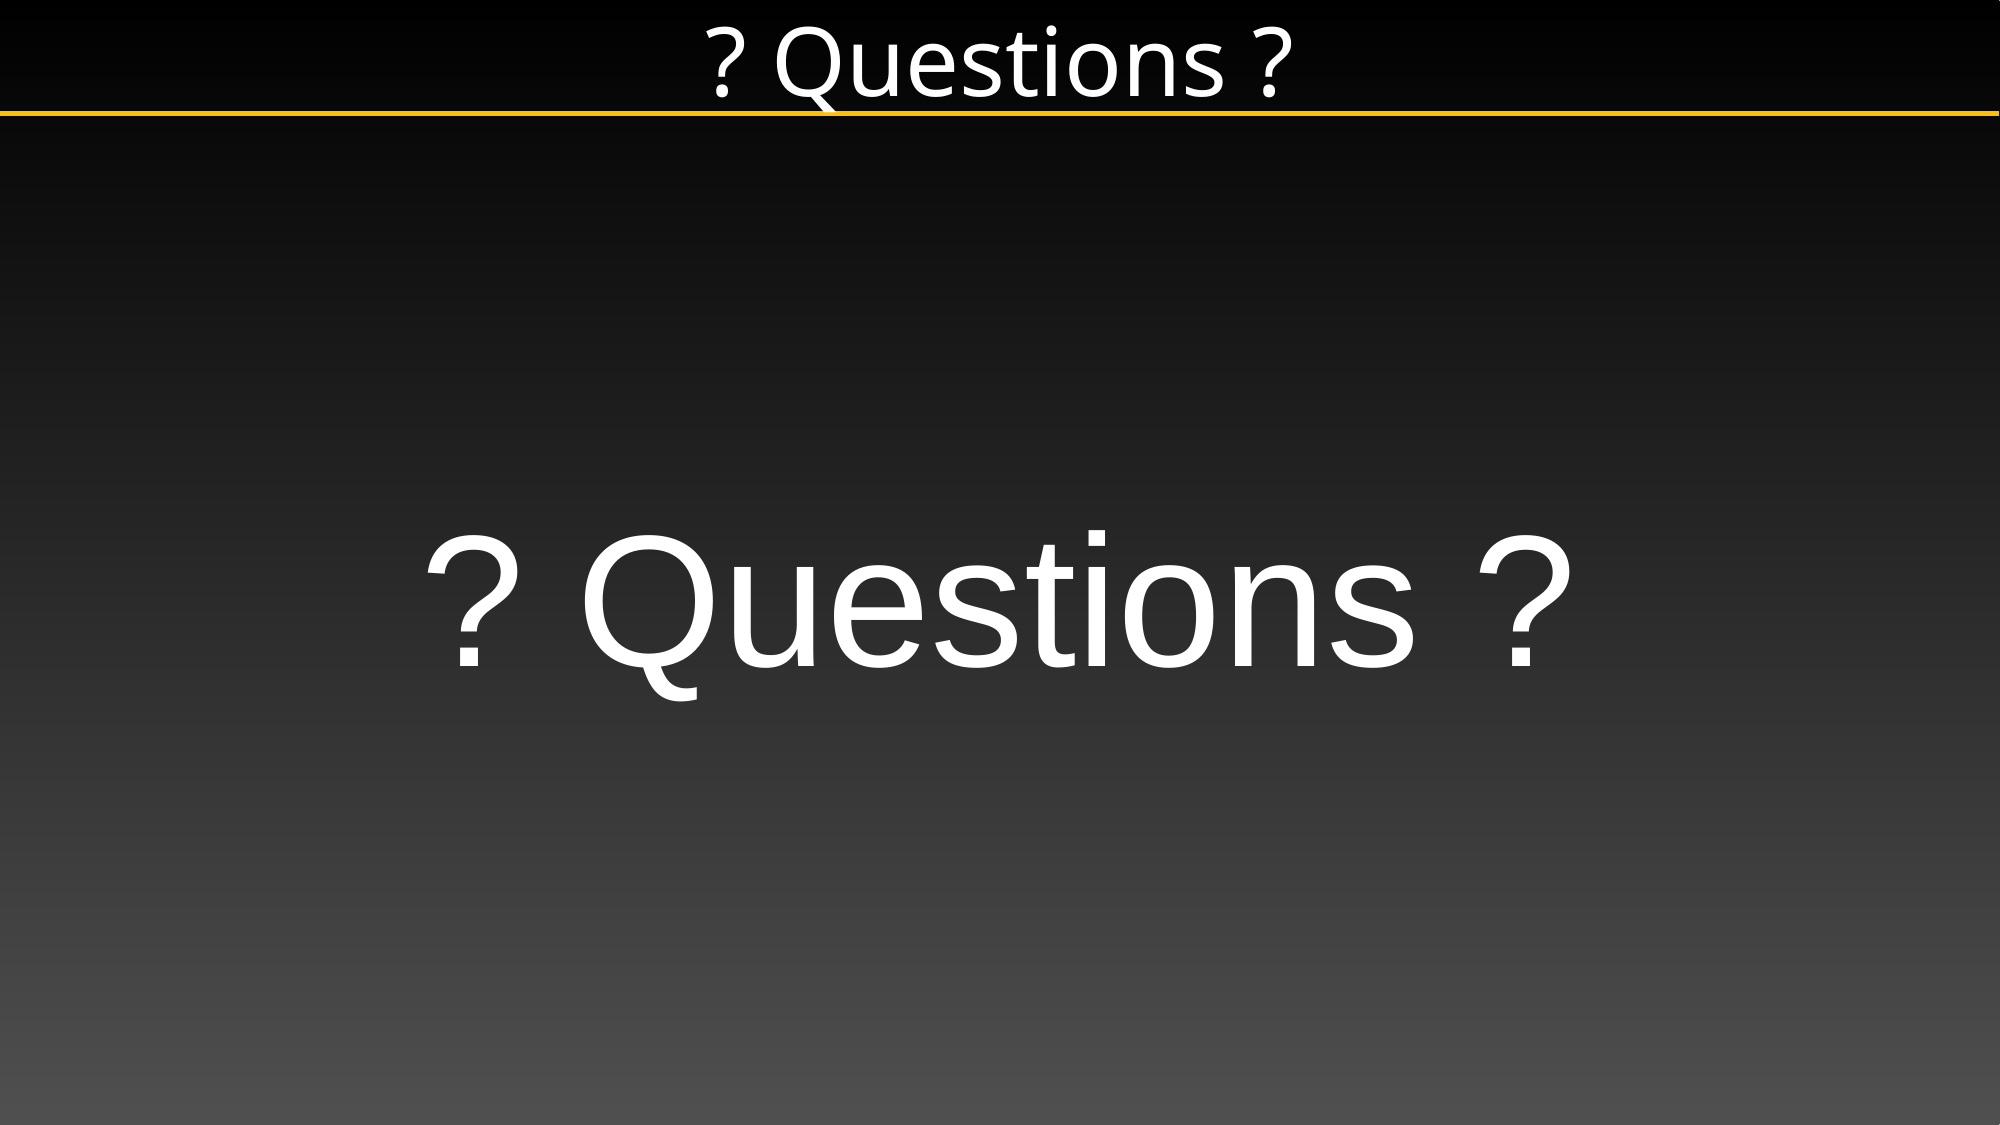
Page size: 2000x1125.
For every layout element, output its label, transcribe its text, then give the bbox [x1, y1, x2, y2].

list ? Questions ? [16, 180, 1975, 1069]
title ? Questions ? [0, 0, 2000, 116]
